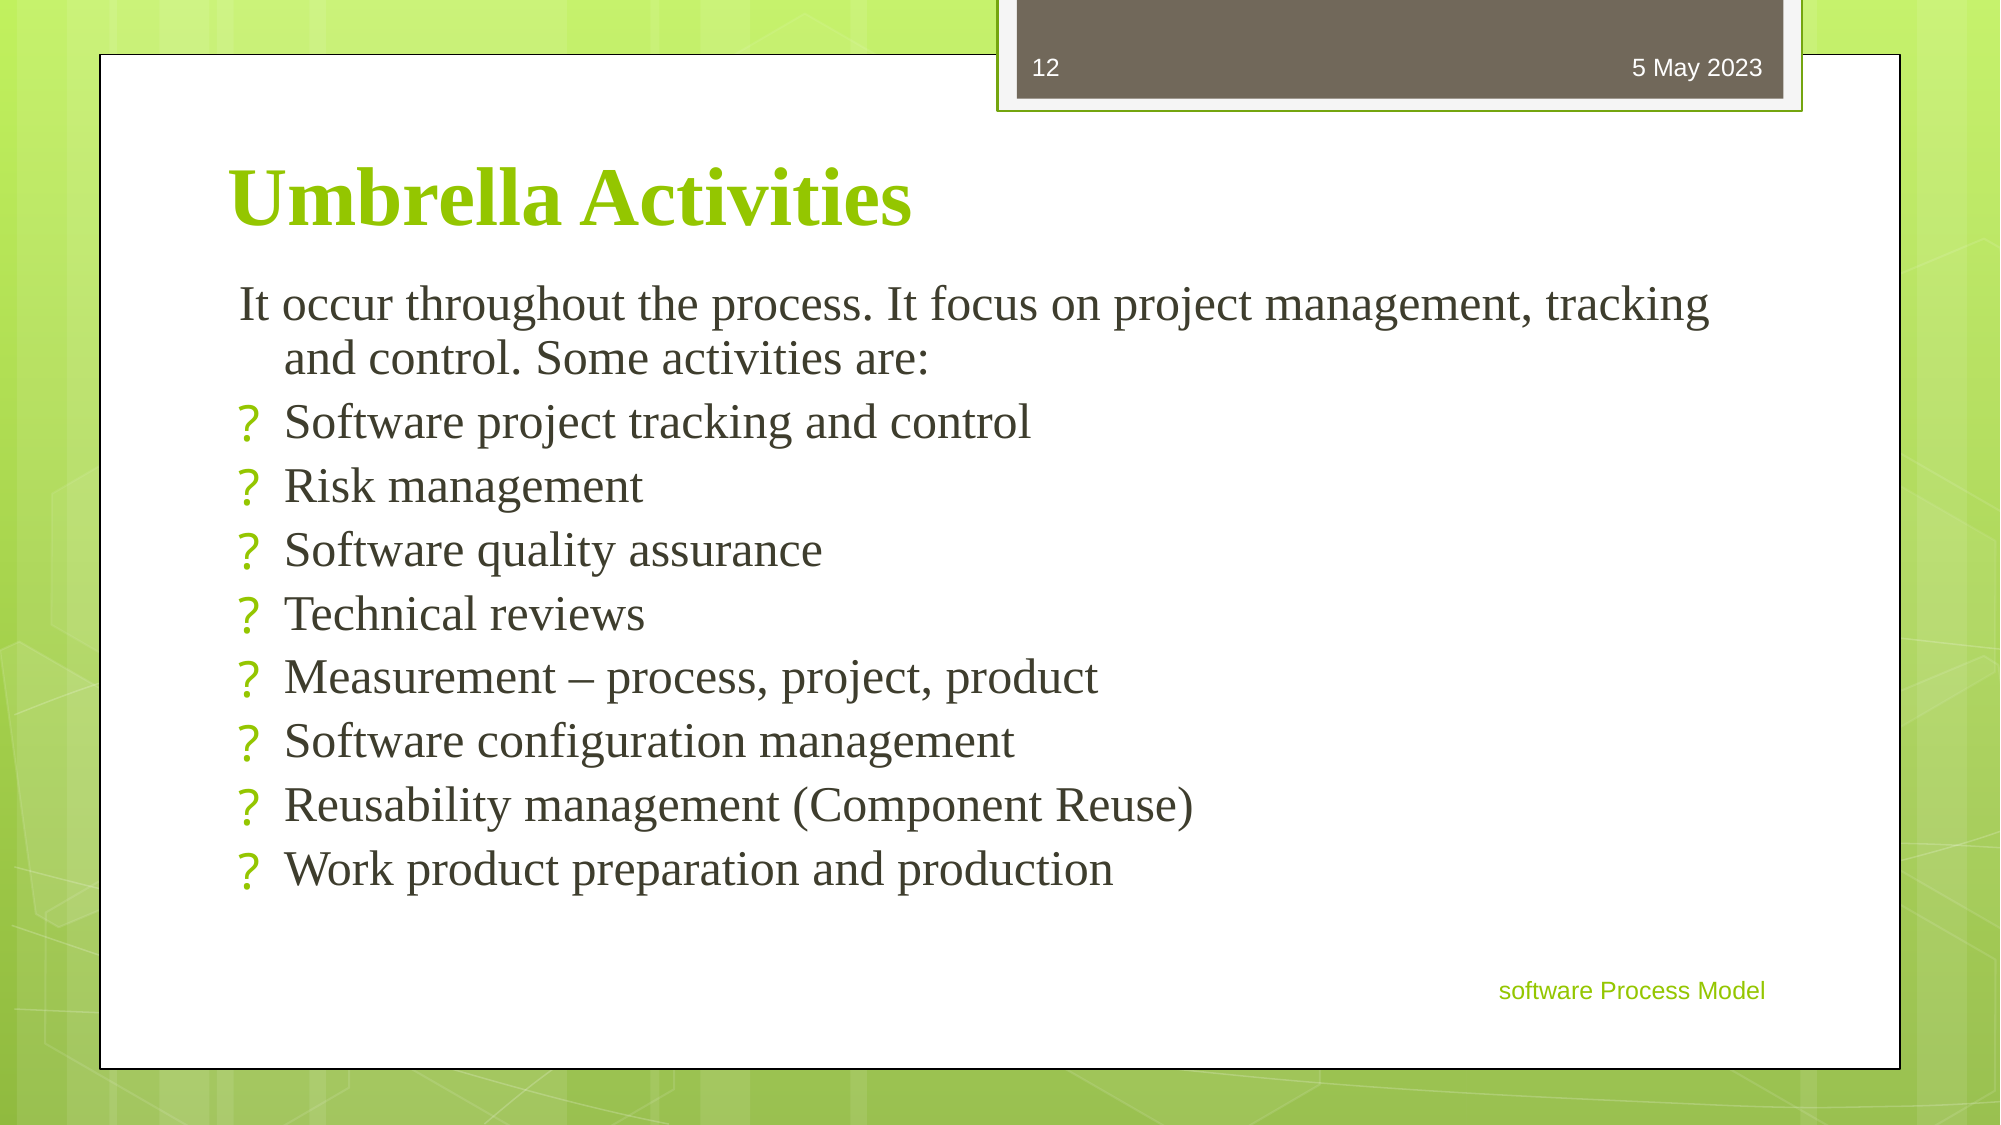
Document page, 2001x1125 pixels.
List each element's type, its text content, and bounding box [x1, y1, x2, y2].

footer software Process Model [1015, 960, 1782, 1020]
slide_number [1311, 36, 1779, 97]
slide_number 12 [1016, 36, 1309, 97]
title Umbrella Activities [212, 117, 1574, 250]
list It occur throughout the process. It focus on project management, tracking and control. Some activities are: Software project tracking and control Risk management Software quality assurance Technical reviews Measurement – process, project, product Software configuration management Reusability management (Component Reuse) Work product preparation and production [212, 269, 1782, 957]
